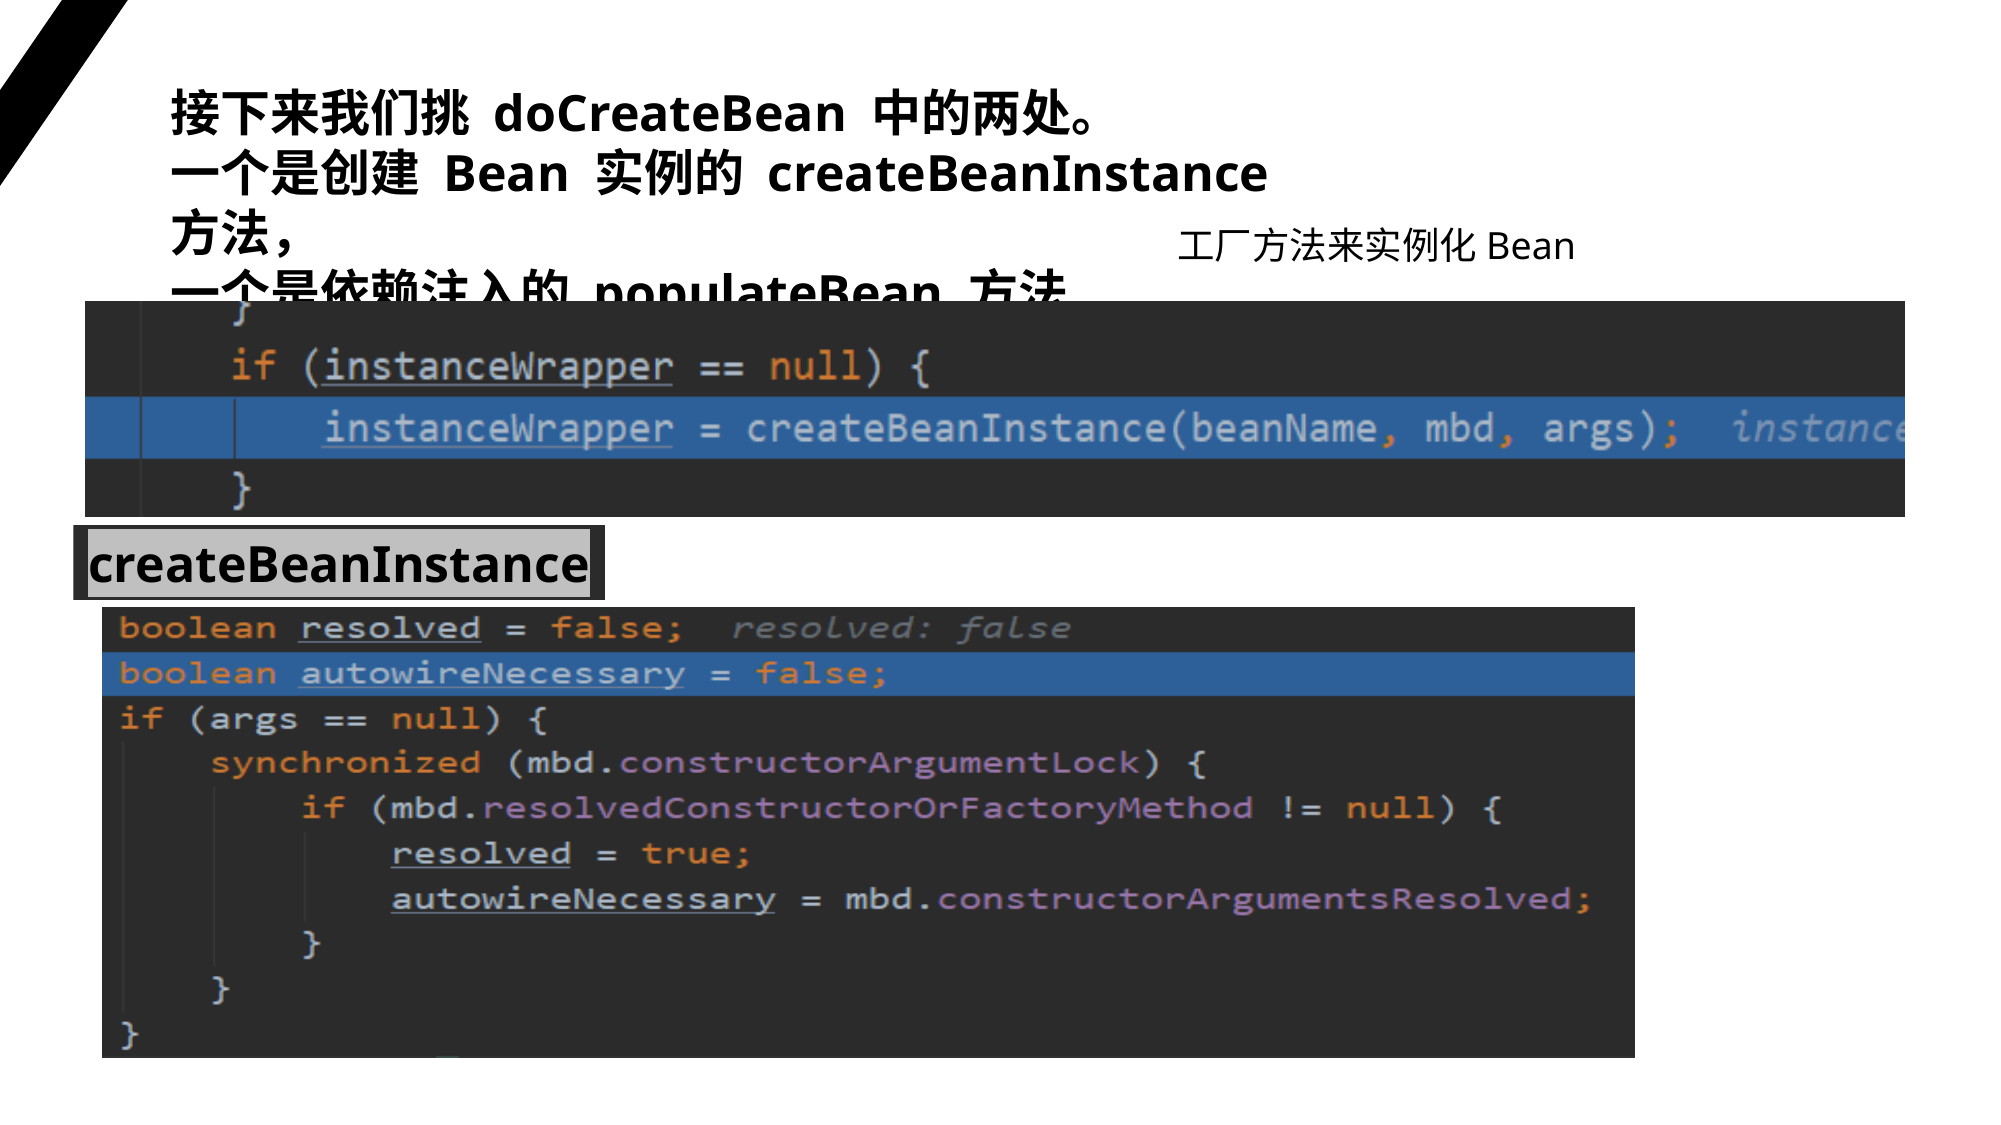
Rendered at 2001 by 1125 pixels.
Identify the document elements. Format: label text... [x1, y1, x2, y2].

picture [102, 607, 1635, 1058]
text_box 工厂方法来实例化Bean [1162, 214, 2000, 275]
text_box createBeanInstance [73, 525, 605, 600]
text_box 接下来我们挑 doCreateBean 中的两处。 一个是创建 Bean 实例的 createBeanInstance 方法， 一个是依赖注入的 populateBean 方法 [155, 73, 1328, 301]
text_box [0, 0, 128, 186]
picture [85, 301, 1905, 517]
